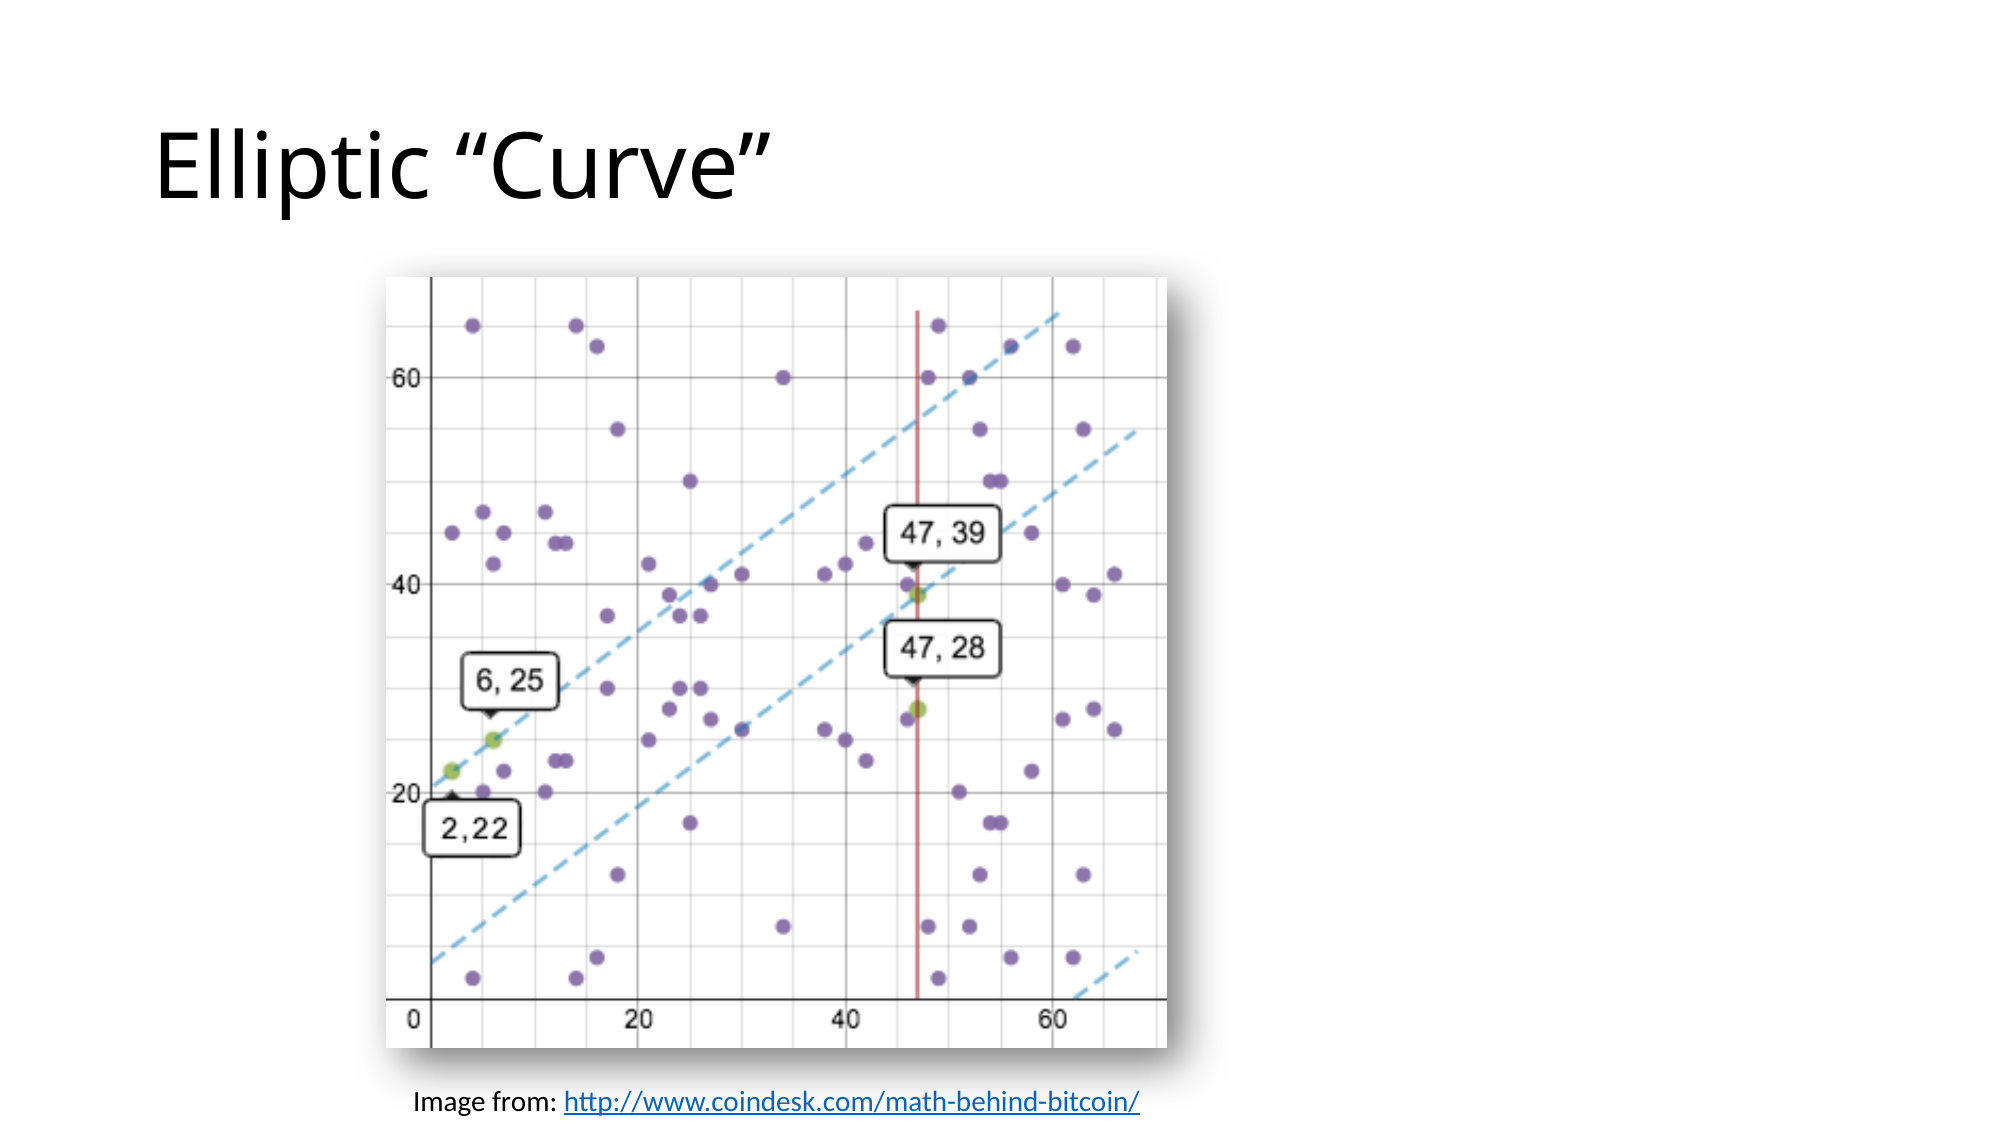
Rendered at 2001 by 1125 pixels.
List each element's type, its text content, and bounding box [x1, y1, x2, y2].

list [385, 277, 1167, 1048]
title Elliptic “Curve” [137, 59, 1863, 278]
text_box Image from: http://www.coindesk.com/math-behind-bitcoin/ [398, 1074, 1167, 1125]
